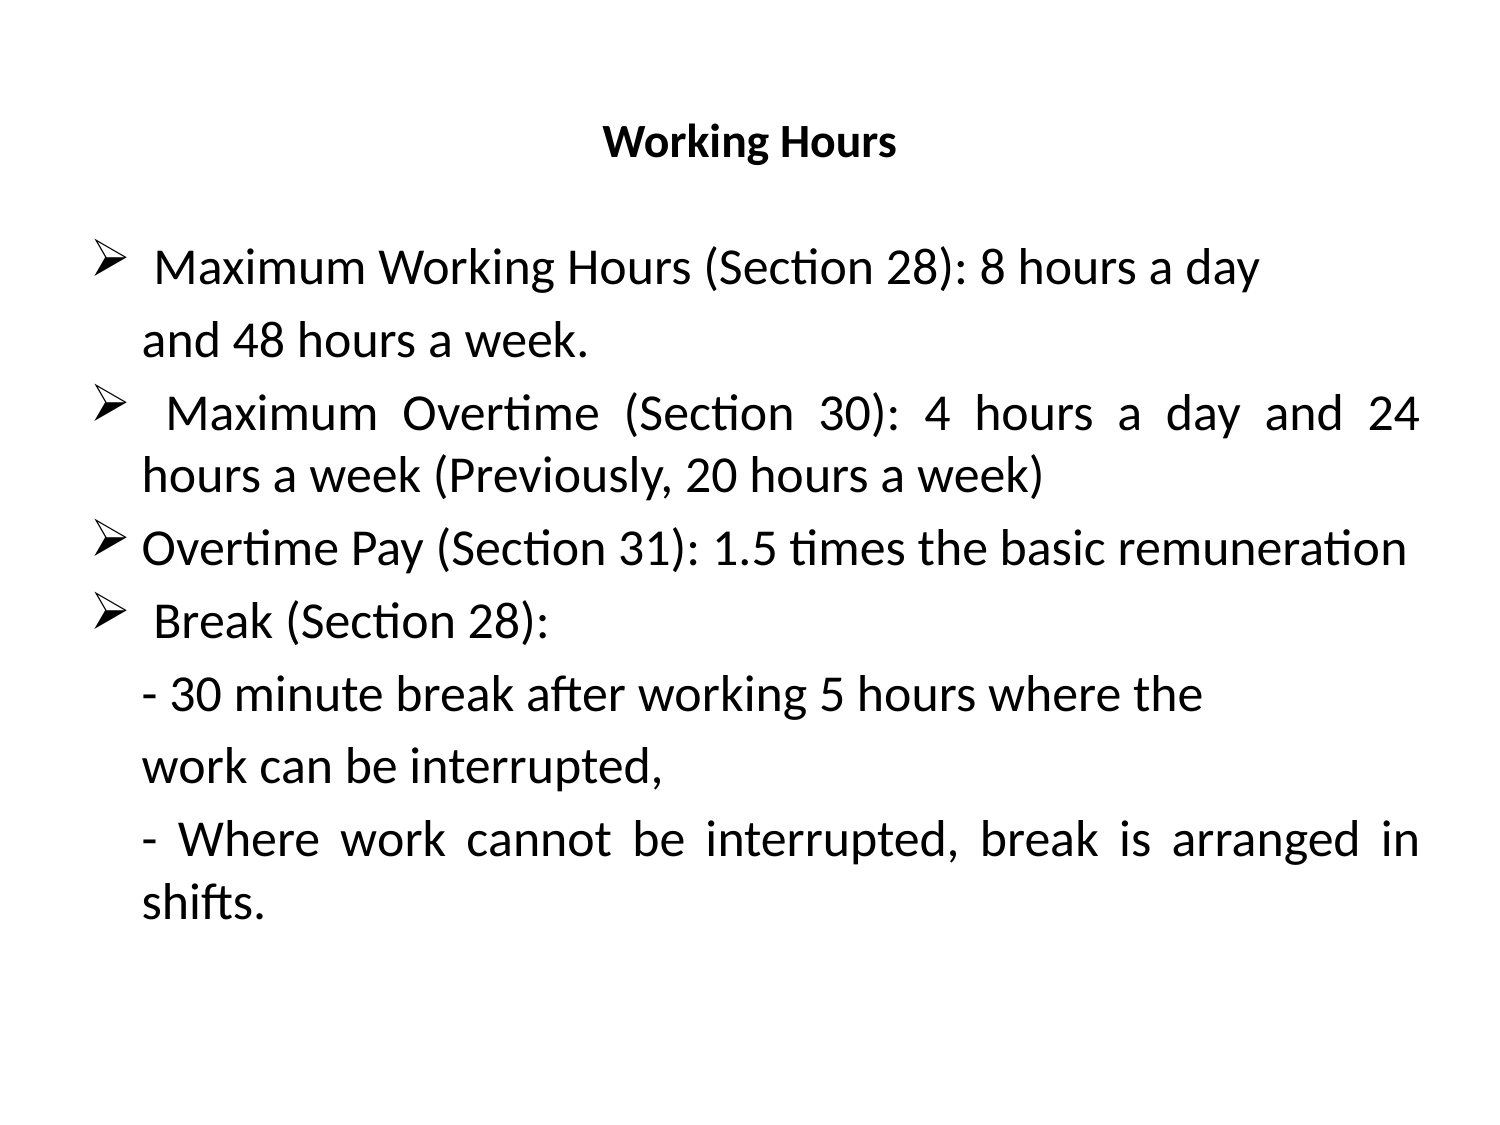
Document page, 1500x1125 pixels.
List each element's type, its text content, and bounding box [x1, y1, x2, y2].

list Maximum Working Hours (Section 28): 8 hours a day and 48 hours a week. Maximum Overtime (Section 30): 4 hours a day and 24 hours a week (Previously, 20 hours a week) Overtime Pay (Section 31): 1.5 times the basic remuneration Break (Section 28): - 30 minute break after working 5 hours where the work can be interrupted, - Where work cannot be interrupted, break is arranged in shifts. [75, 224, 1438, 1005]
title Working Hours [75, 45, 1425, 224]
